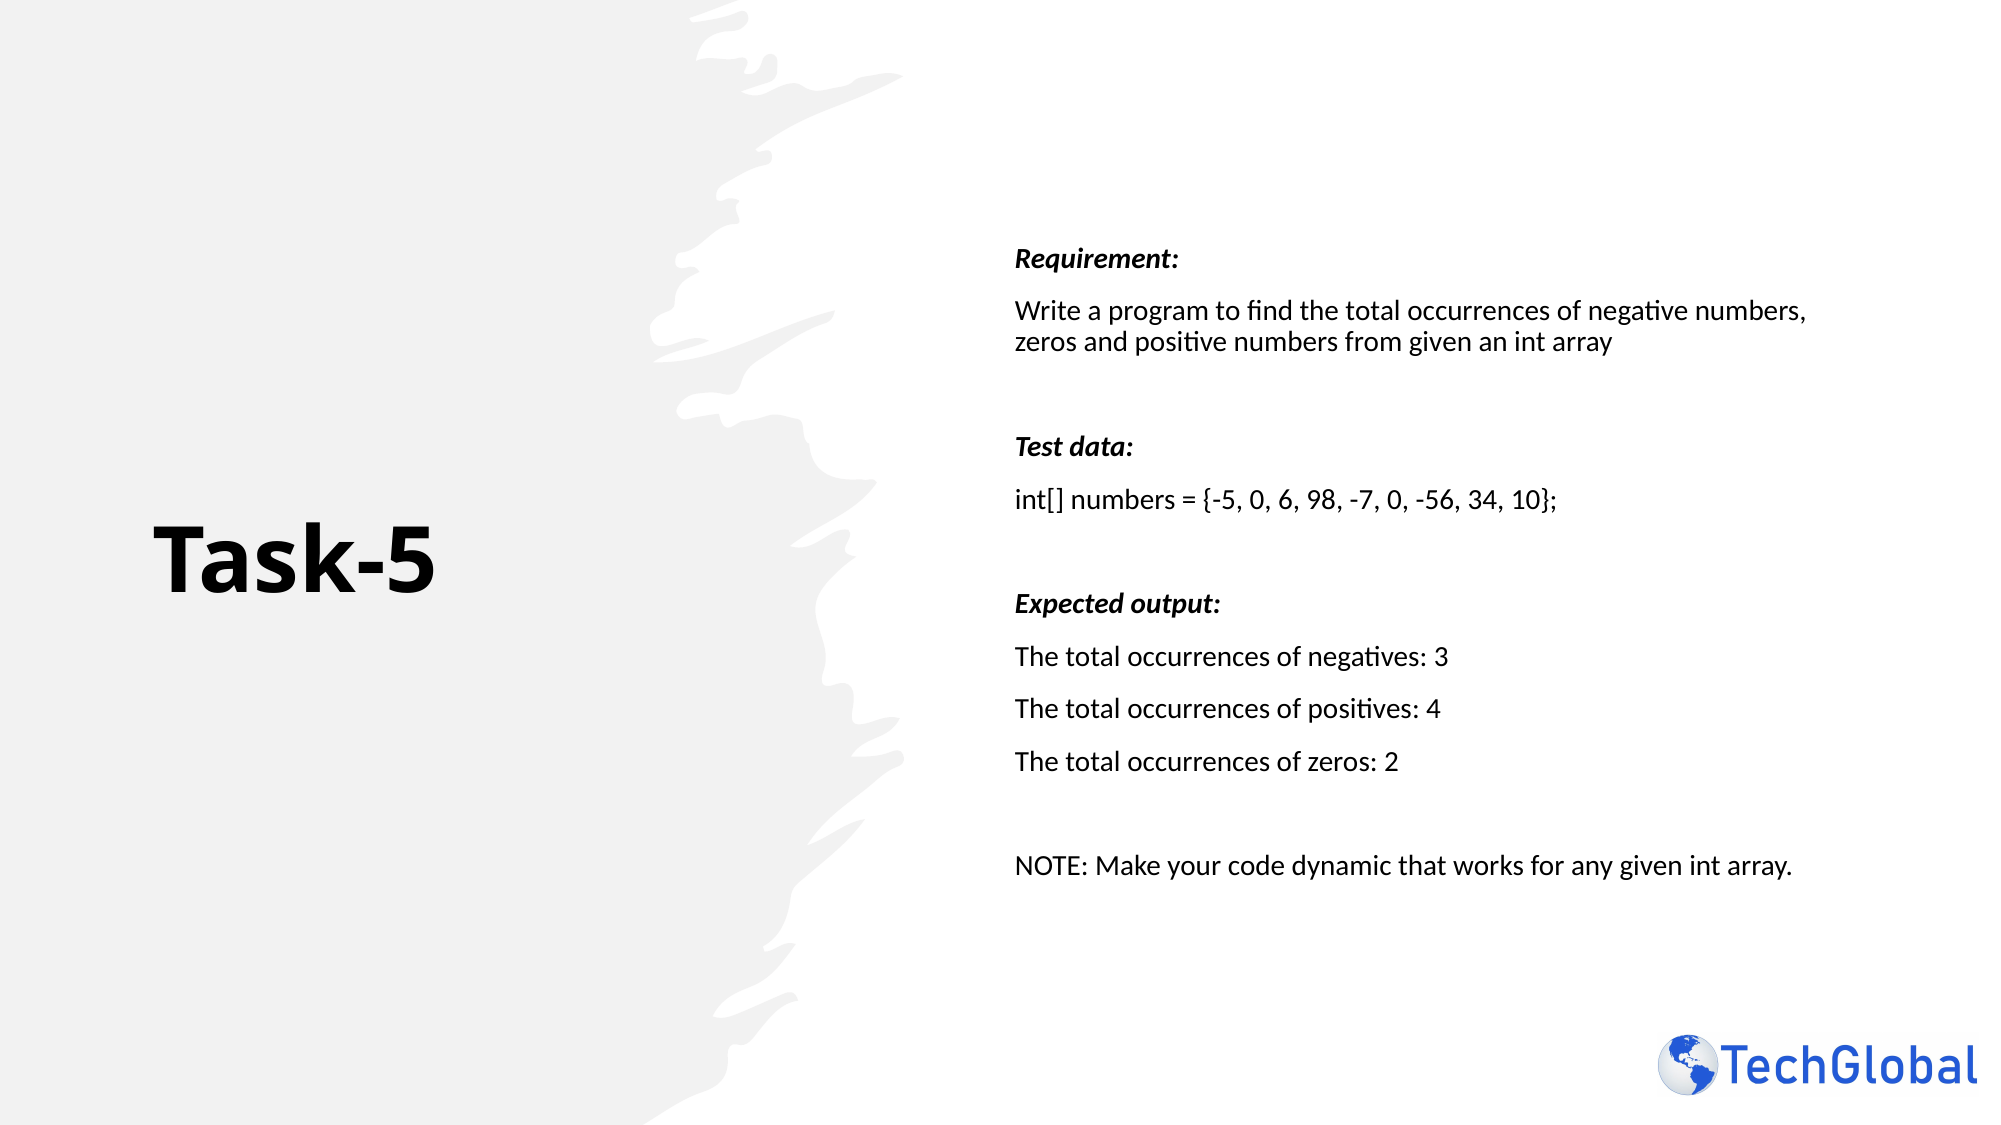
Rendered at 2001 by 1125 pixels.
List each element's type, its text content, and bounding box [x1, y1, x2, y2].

title Task-5 [137, 116, 800, 1008]
text_box [645, 0, 2000, 1125]
picture [1656, 1032, 1979, 1097]
text_box [0, 0, 904, 1125]
list Requirement: Write a program to find the total occurrences of negative numbers, zeros and positive numbers from given an int array Test data: int[] numbers = {-5, 0, 6, 98, -7, 0, -56, 34, 10}; Expected output: The total occurrences of negatives: 3 The total occurrences of positives: 4 The total occurrences of zeros: 2 NOTE: Make your code dynamic that works for any given int array. [999, 116, 1863, 1008]
